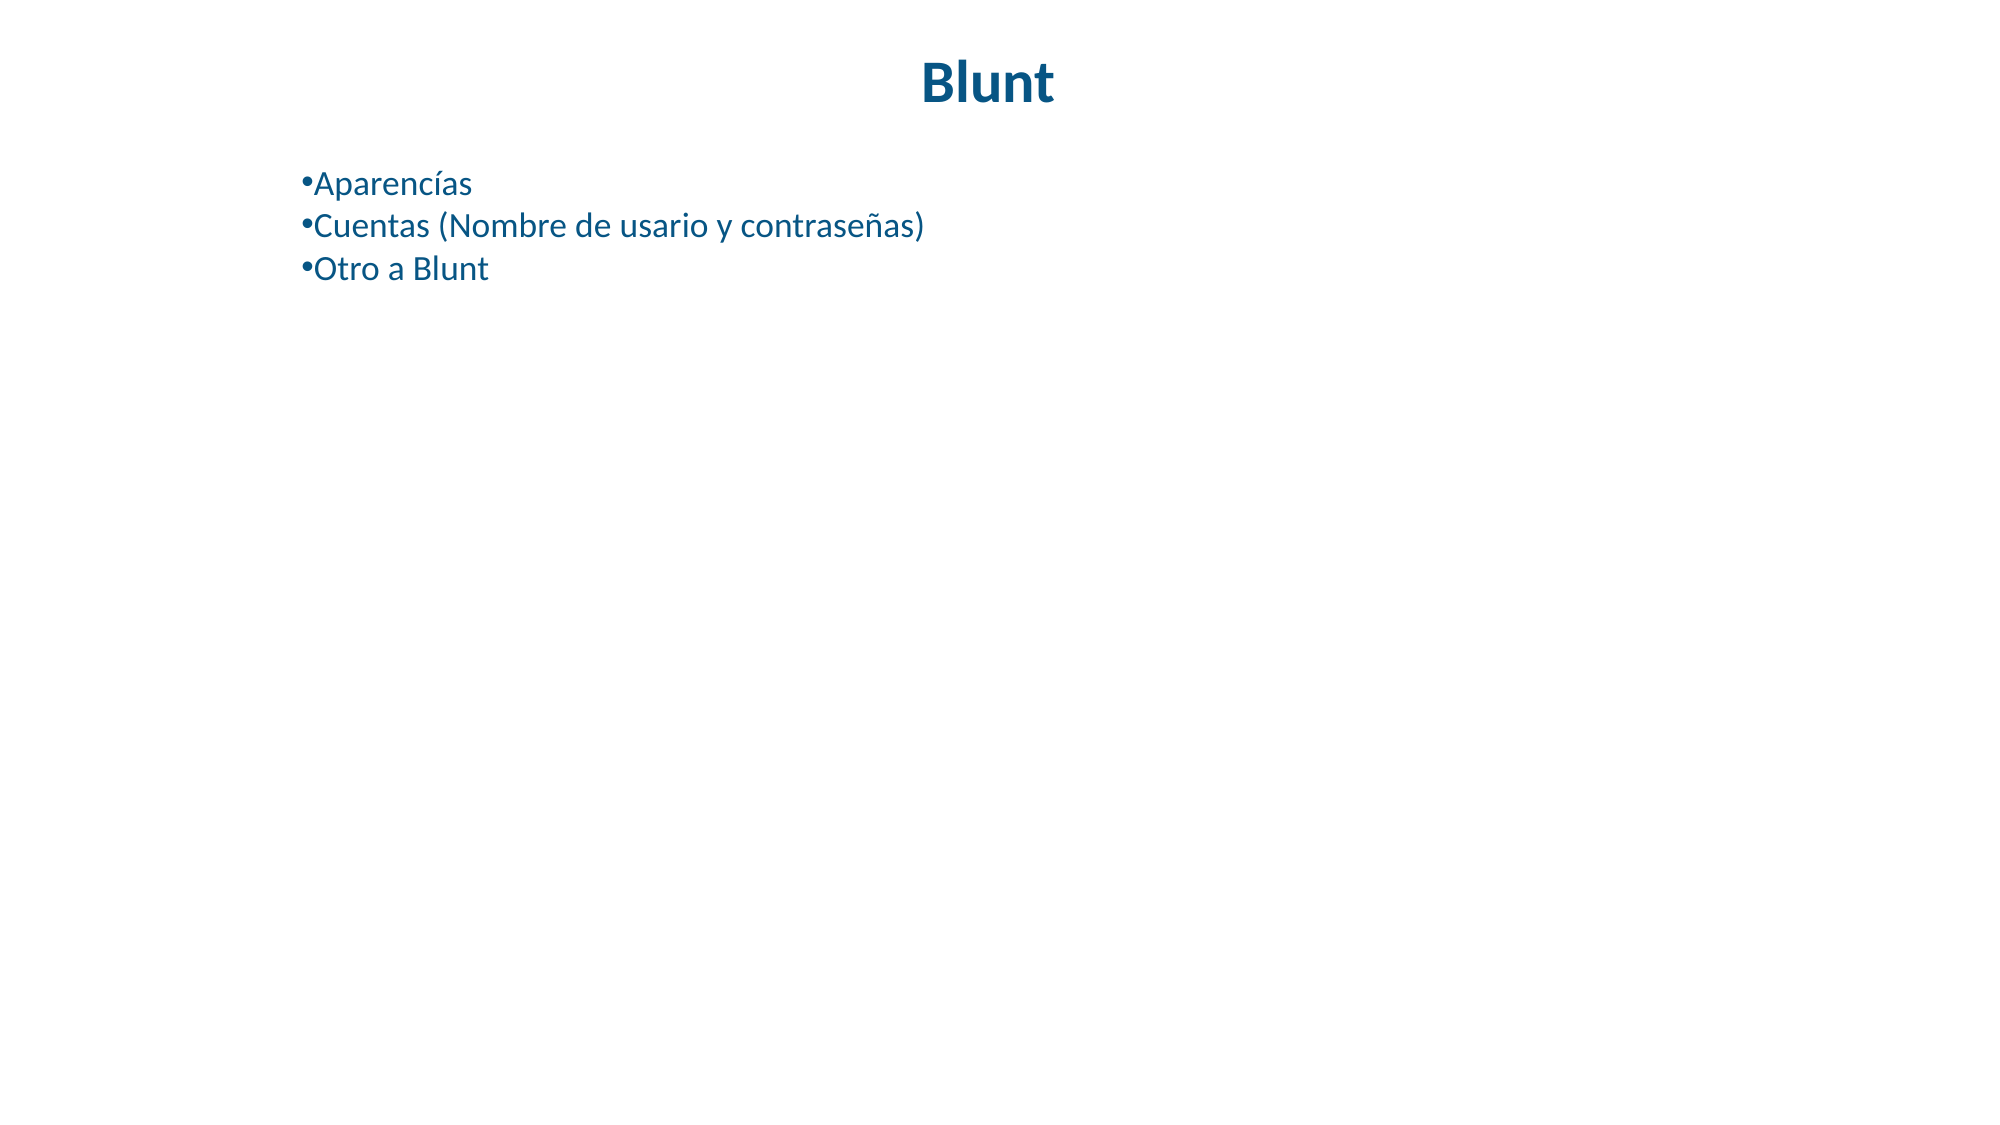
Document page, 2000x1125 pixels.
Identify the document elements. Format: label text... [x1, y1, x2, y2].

text_box Aparencías Cuentas (Nombre de usario y contraseñas) Otro a Blunt [286, 152, 941, 295]
text_box Blunt [906, 35, 1071, 123]
